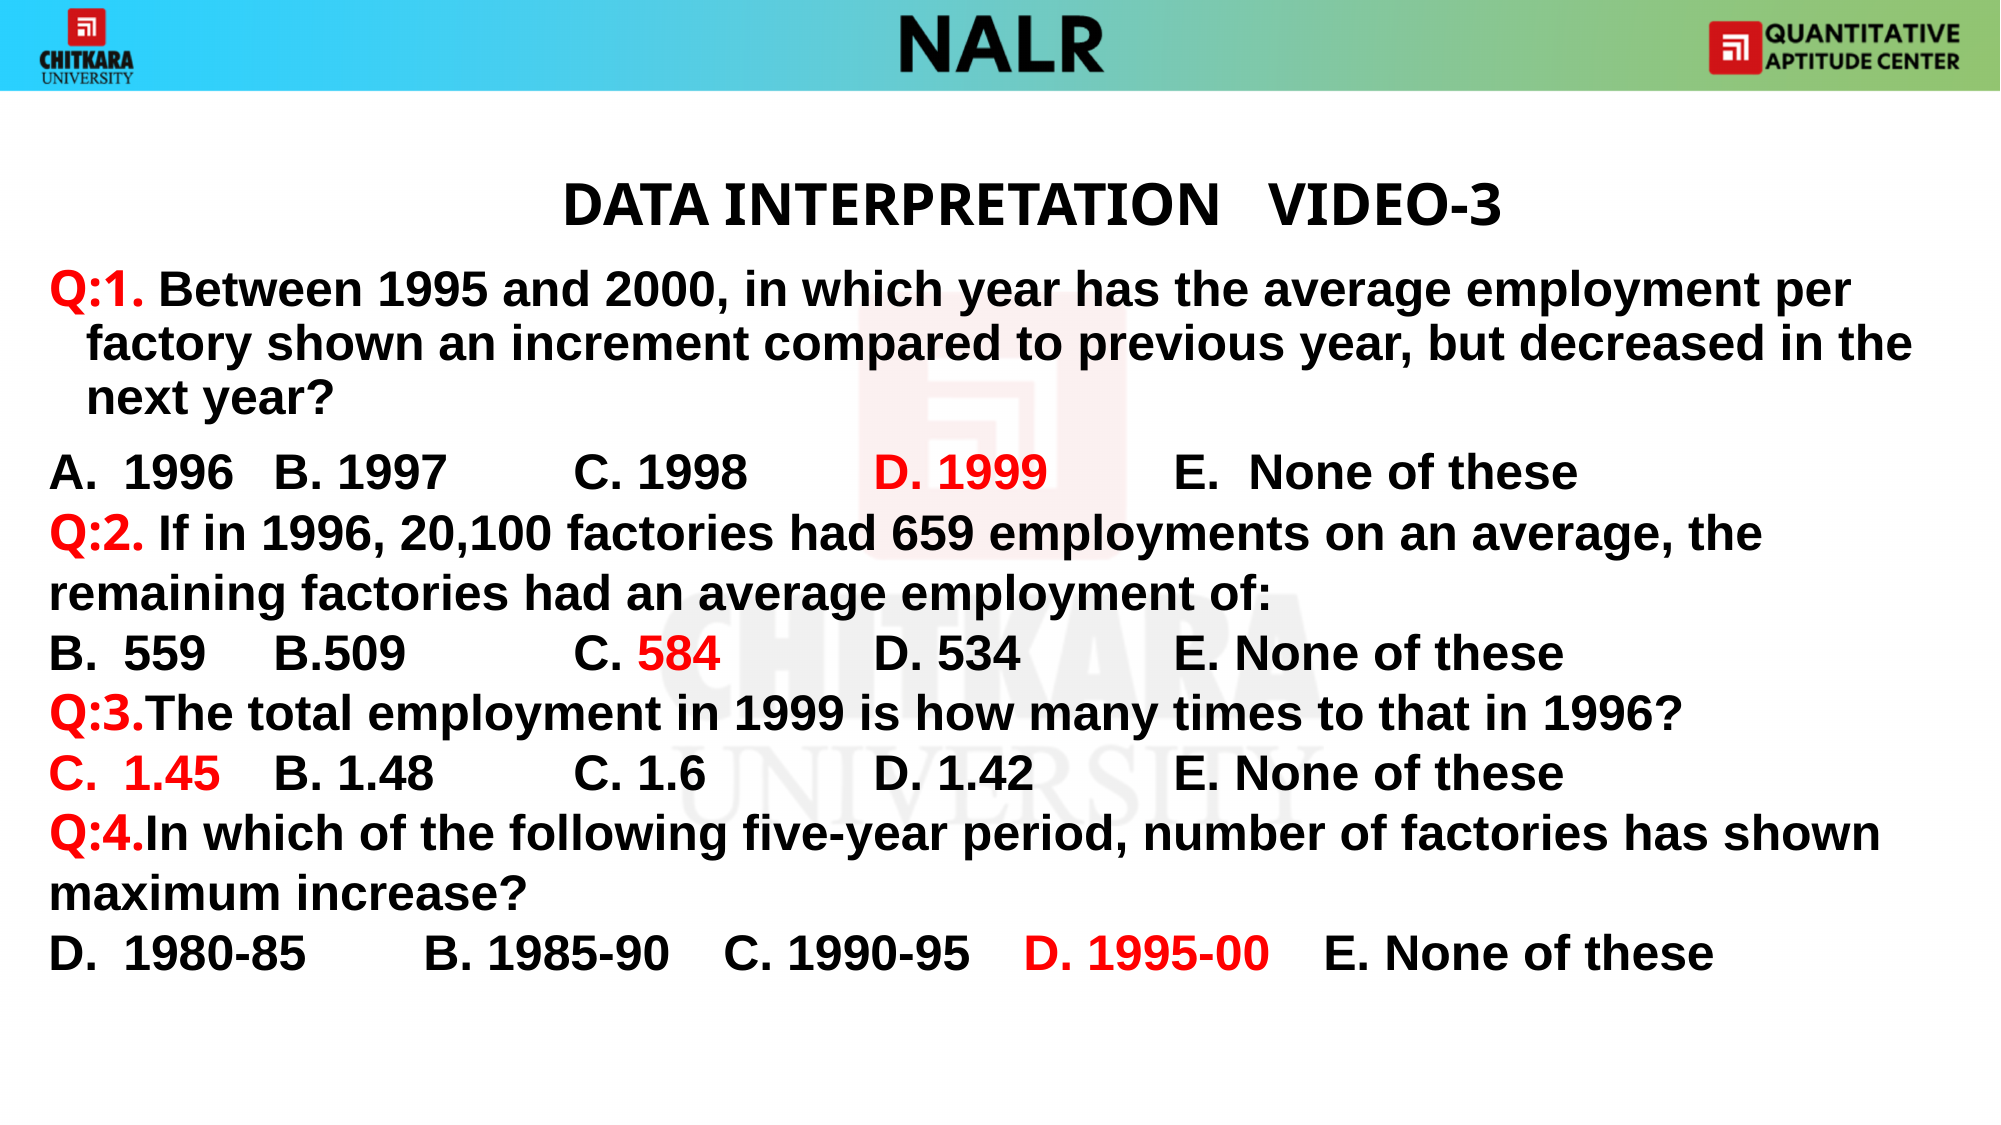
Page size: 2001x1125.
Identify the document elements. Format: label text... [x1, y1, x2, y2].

text_box Q:1. Between 1995 and 2000, in which year has the average employment per factory shown an increment compared to previous year, but decreased in the next year? 1996 B. 1997 C. 1998 D. 1999 E. None of these Q:2. If in 1996, 20,100 factories had 659 employments on an average, the remaining factories had an average employment of: 559 B.509 C. 584 D. 534 E. None of these Q:3.The total employment in 1999 is how many times to that in 1996? 1.45 B. 1.48 C. 1.6 D. 1.42 E. None of these Q:4.In which of the following five-year period, number of factories has shown maximum increase? 1980-85 B. 1985-90 C. 1990-95 D. 1995-00 E. None of these [33, 256, 2000, 1088]
title [41, 31, 1959, 142]
picture [0, 0, 2000, 1125]
list DATA INTERPRETATION VIDEO-3 [50, 168, 2000, 256]
